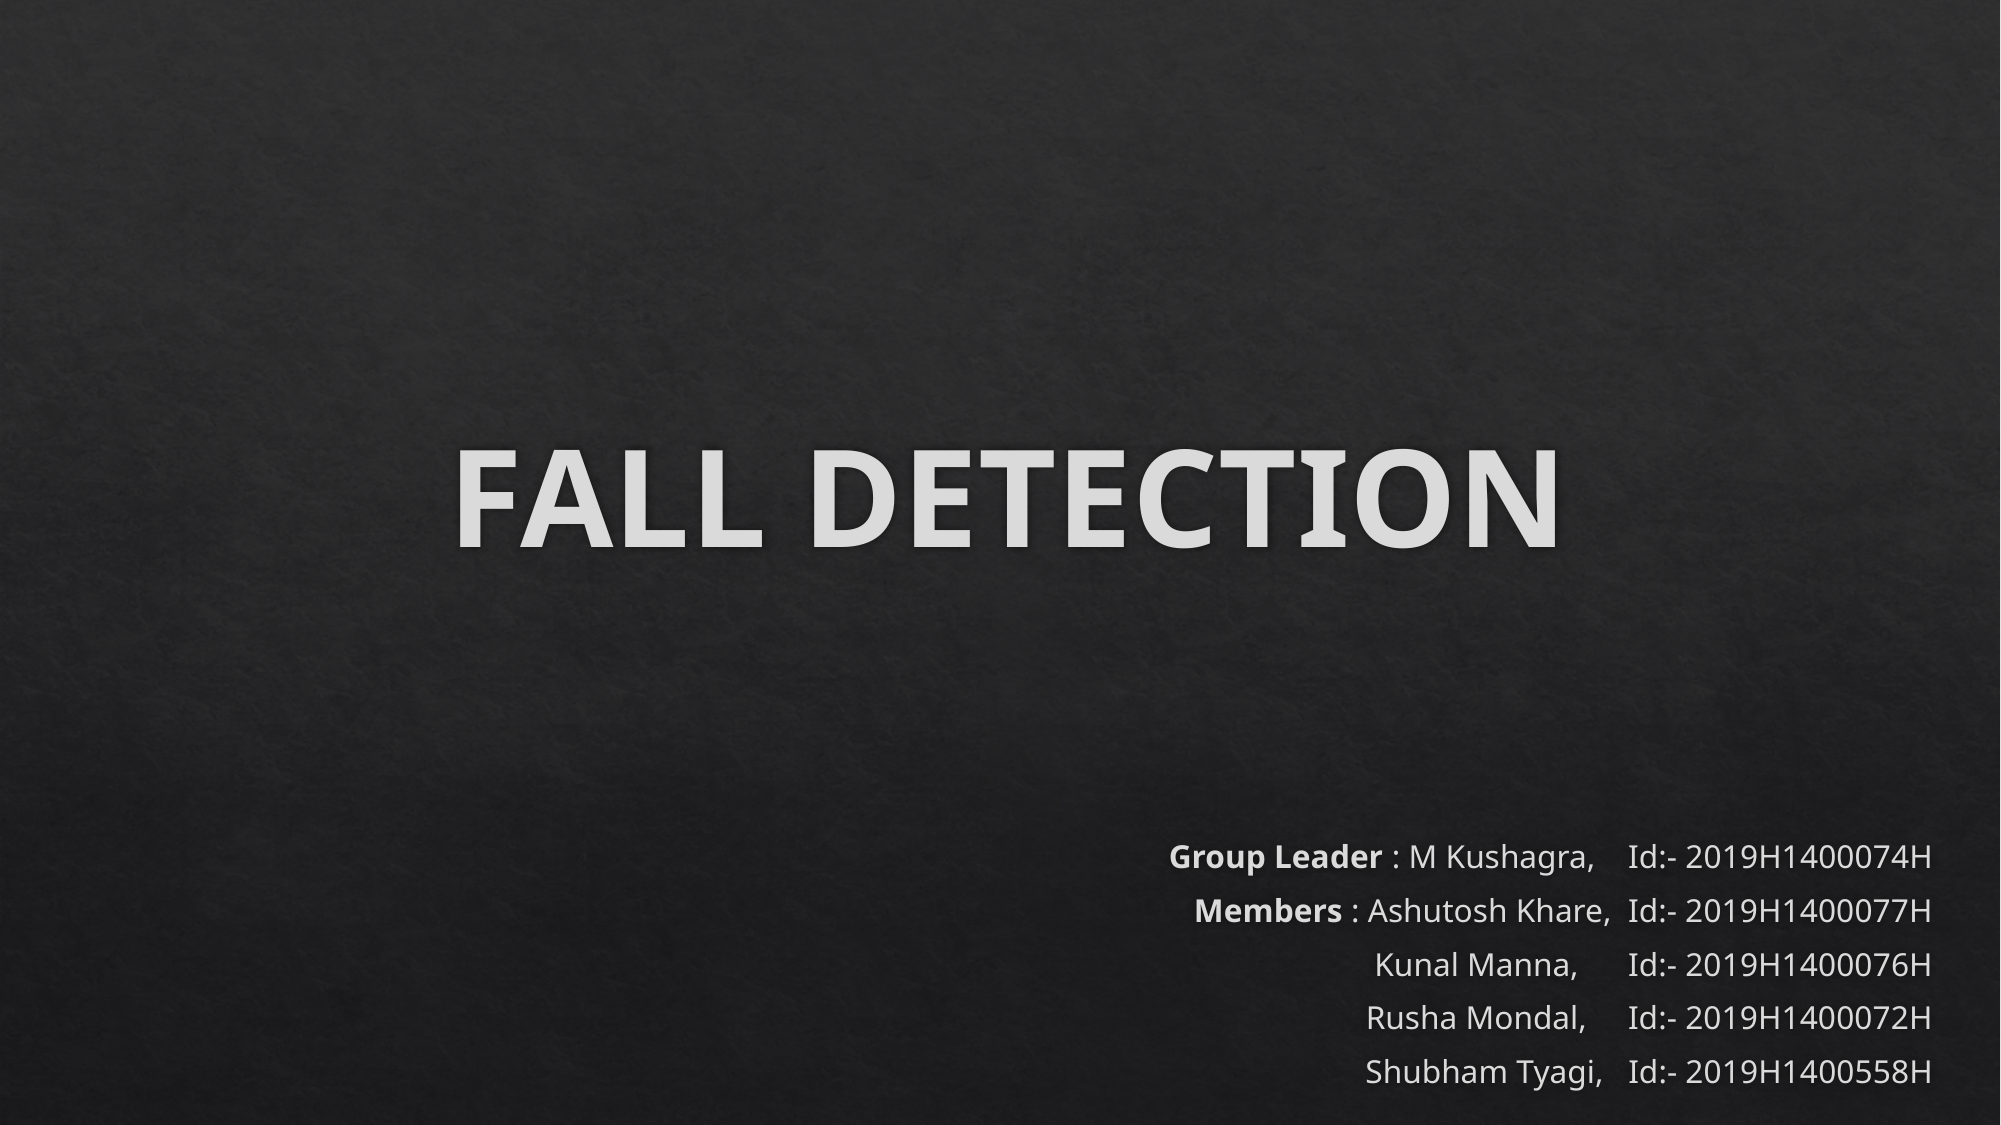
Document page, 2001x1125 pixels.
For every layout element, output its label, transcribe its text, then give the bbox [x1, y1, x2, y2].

title FALL DETECTION [228, 391, 1789, 582]
subtitle Group Leader : M Kushagra, Id:- 2019H1400074H Members : Ashutosh Khare, Id:- 2019H1400077H Kunal Manna, Id:- 2019H1400076H Rusha Mondal, Id:- 2019H1400072H Shubham Tyagi, Id:- 2019H1400558H [368, 829, 1949, 1099]
